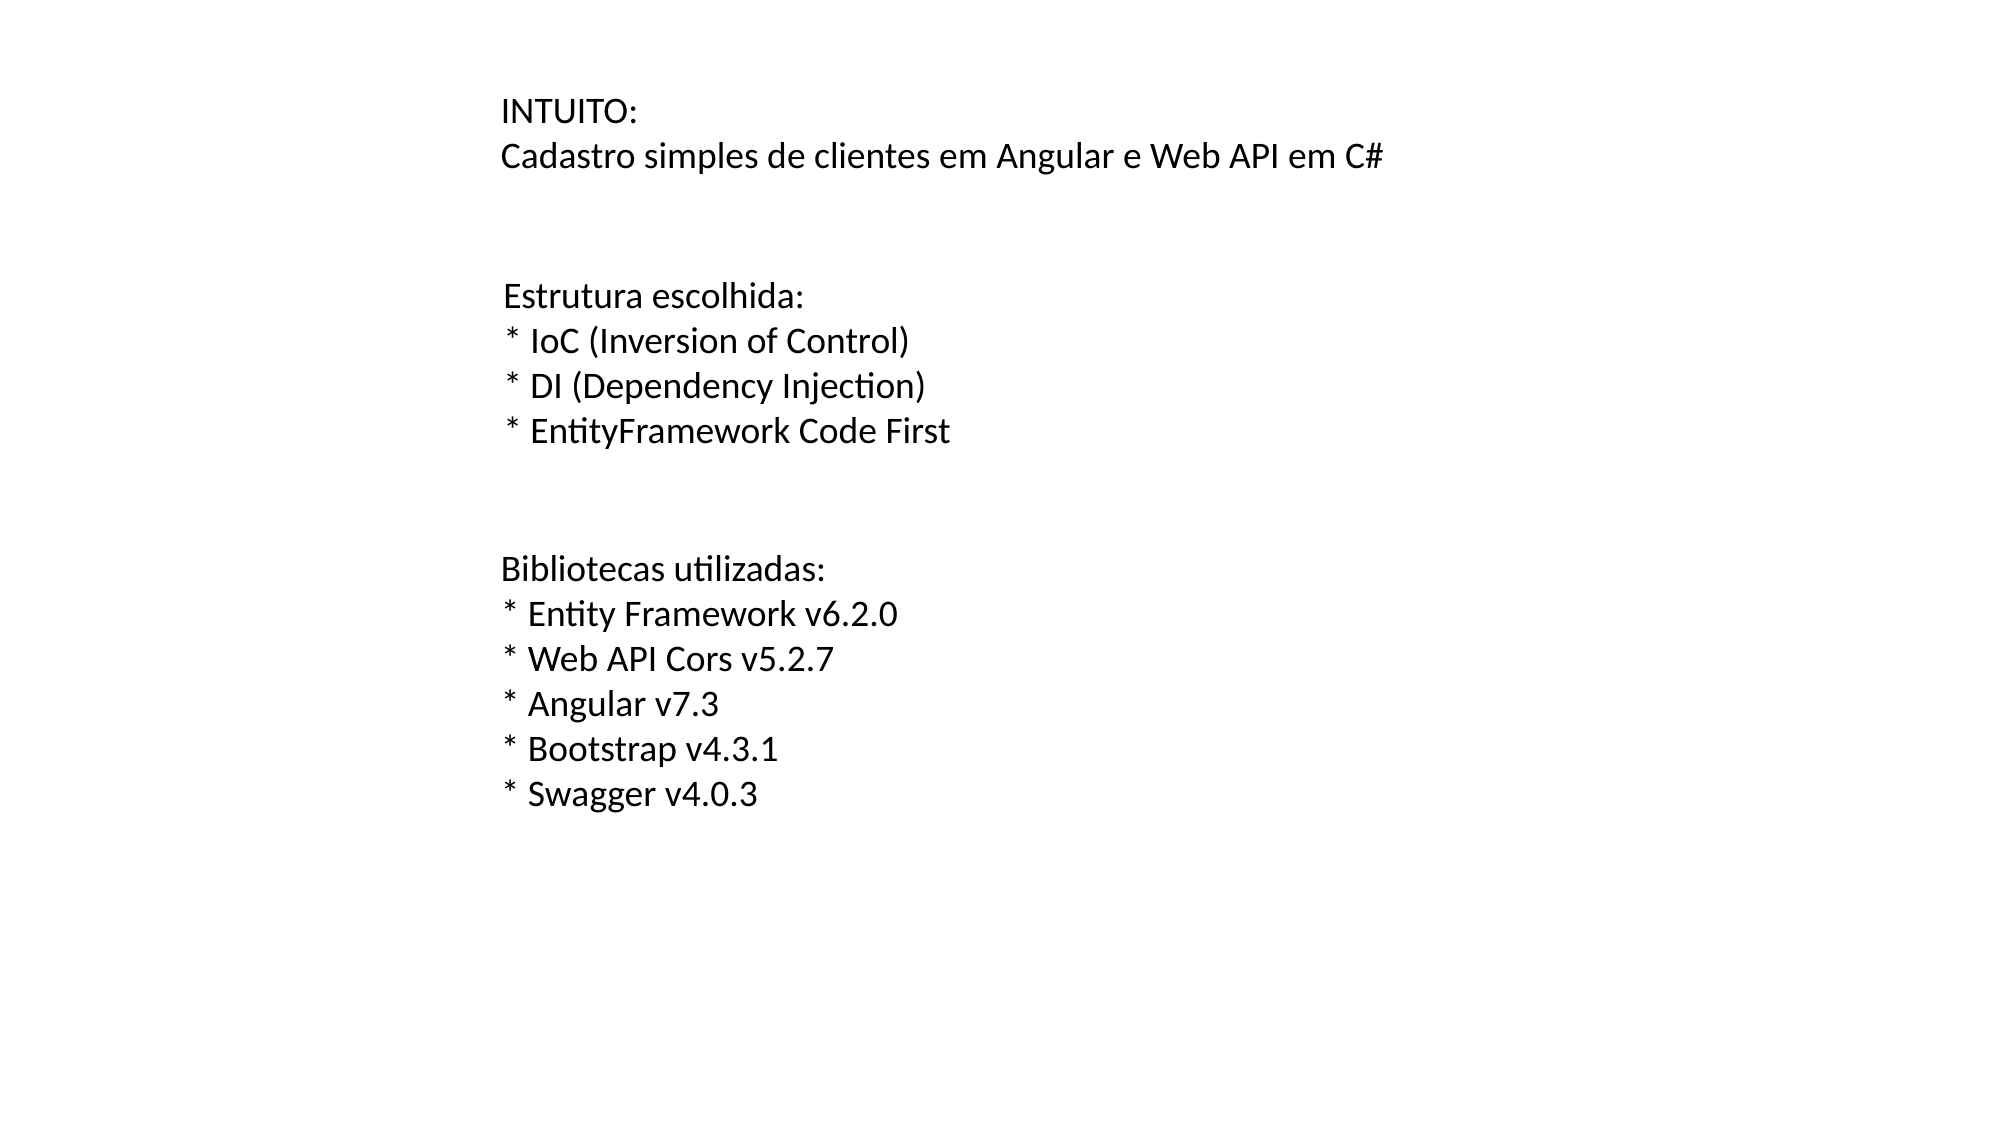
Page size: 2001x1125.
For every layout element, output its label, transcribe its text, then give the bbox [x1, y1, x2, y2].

text_box INTUITO: Cadastro simples de clientes em Angular e Web API em C# [486, 79, 1609, 184]
text_box Estrutura escolhida: * IoC (Inversion of Control) * DI (Dependency Injection) * EntityFramework Code First [488, 263, 967, 459]
text_box Bibliotecas utilizadas: * Entity Framework v6.2.0 * Web API Cors v5.2.7 * Angular v7.3 * Bootstrap v4.3.1 * Swagger v4.0.3 [486, 536, 1487, 822]
